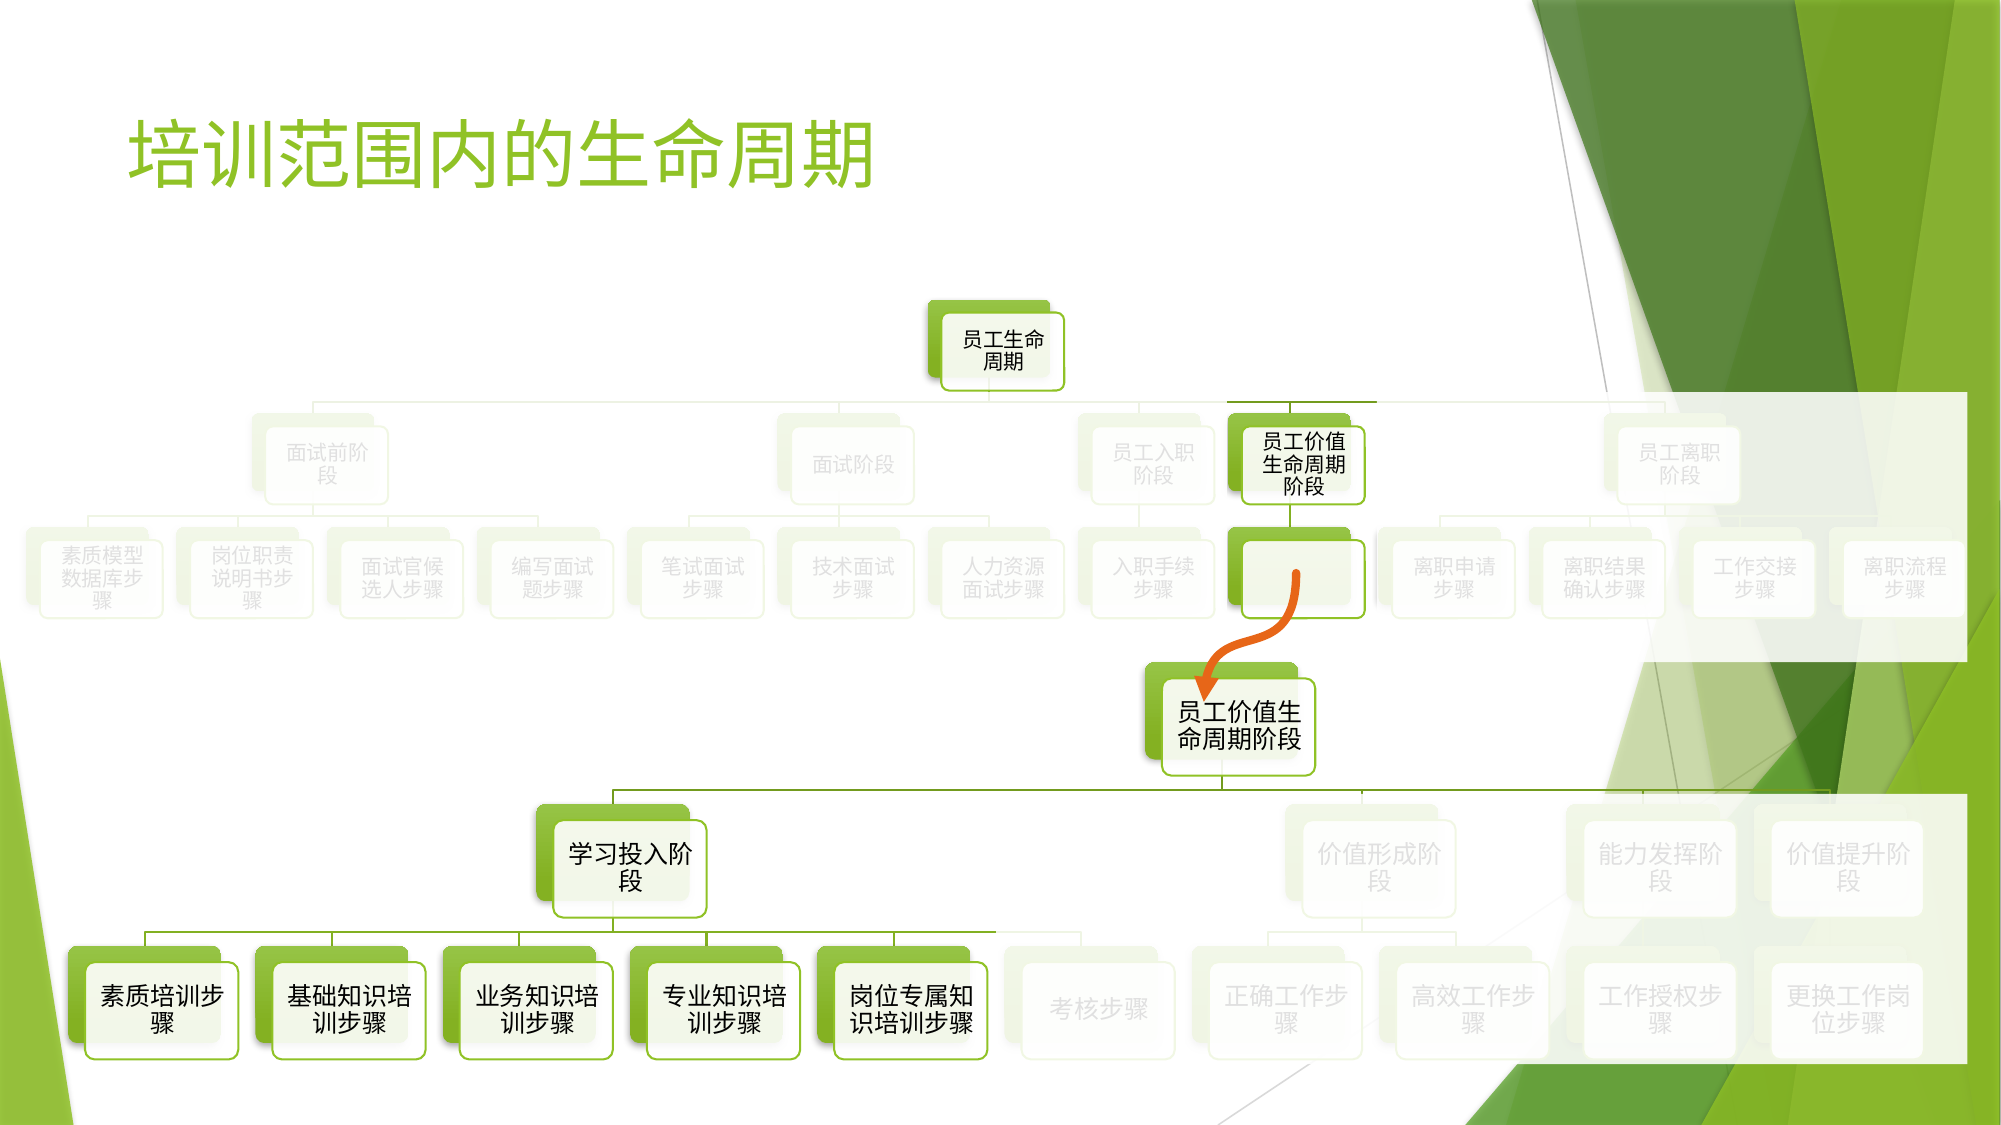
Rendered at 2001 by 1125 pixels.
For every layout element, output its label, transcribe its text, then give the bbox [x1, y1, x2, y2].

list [24, 259, 1968, 659]
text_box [1184, 590, 1315, 685]
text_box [24, 661, 1968, 1061]
title 培训范围内的生命周期 [111, 99, 1522, 259]
